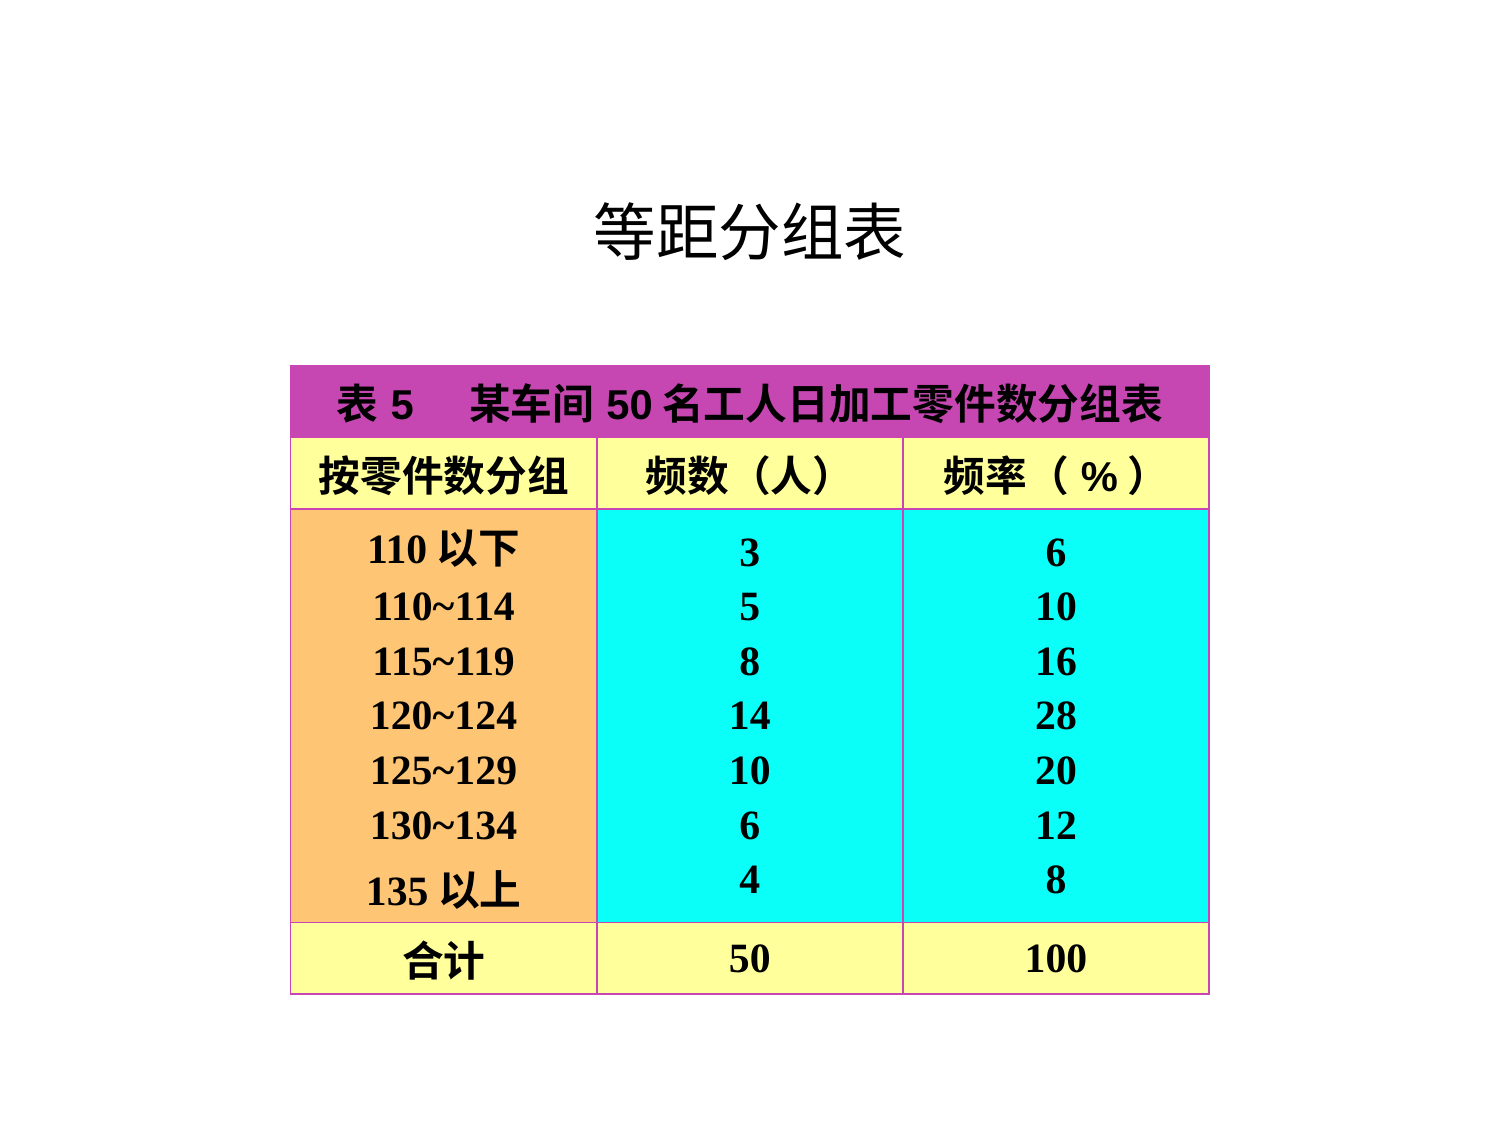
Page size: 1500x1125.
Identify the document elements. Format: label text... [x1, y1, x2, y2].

table_header 表5 某车间50名工人日加工零件数分组表 [291, 366, 1208, 436]
table_cell 6 10 16 28 20 12 8 [904, 510, 1208, 922]
table_cell 50 [598, 923, 902, 993]
table_cell 频率（%） [904, 438, 1208, 508]
title 等距分组表 [243, 174, 1257, 297]
table_cell 110以下 110~114 115~119 120~124 125~129 130~134 135以上 [291, 510, 596, 922]
table_cell 3 5 8 14 10 6 4 [598, 510, 902, 922]
table_cell 按零件数分组 [291, 438, 596, 508]
table_cell 频数（人） [598, 438, 902, 508]
table_cell 100 [904, 923, 1208, 993]
table_cell 合计 [291, 923, 596, 993]
